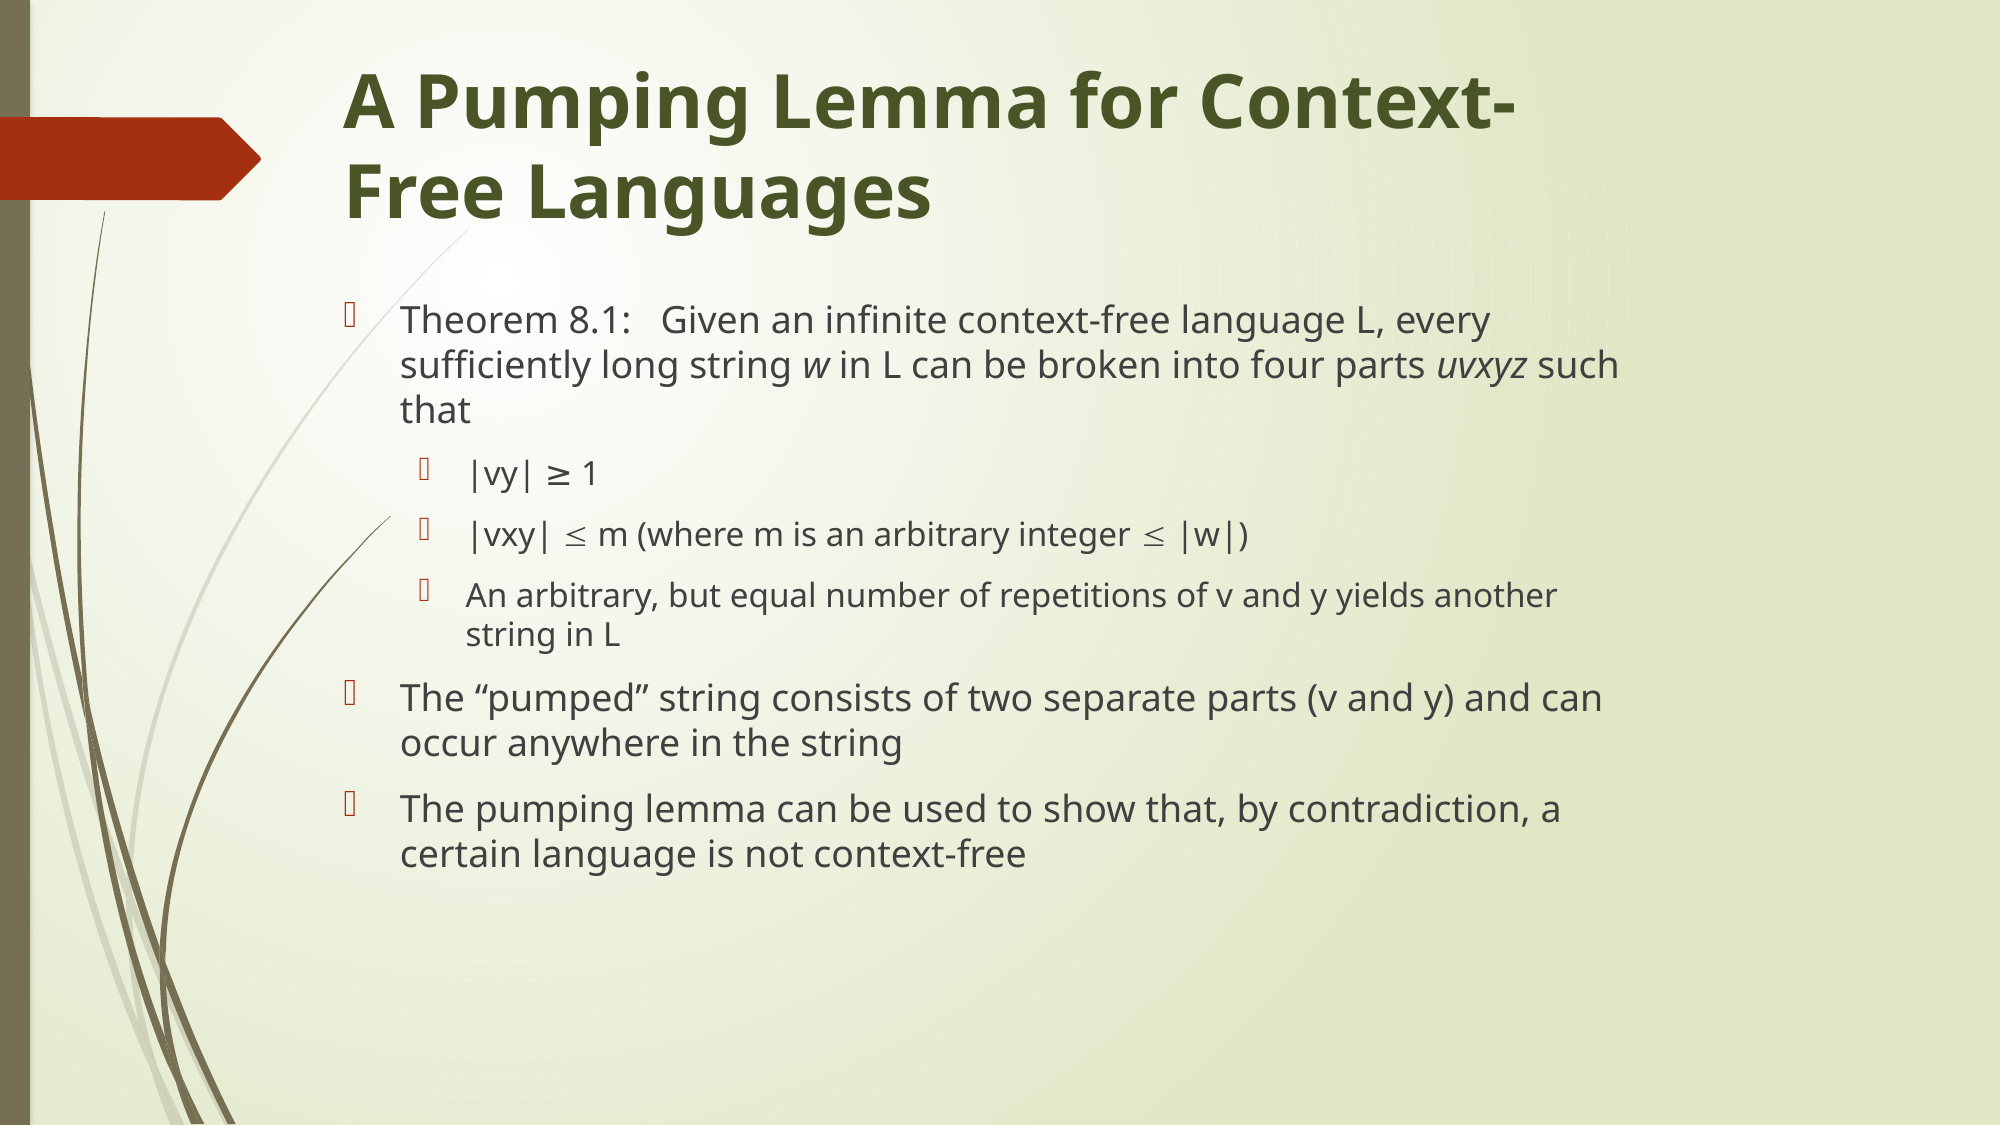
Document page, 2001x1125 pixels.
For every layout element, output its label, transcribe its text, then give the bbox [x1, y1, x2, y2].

list Theorem 8.1: Given an infinite context-free language L, every sufficiently long string w in L can be broken into four parts uvxyz such that |vy| ≥ 1 |vxy|  m (where m is an arbitrary integer  |w|) An arbitrary, but equal number of repetitions of v and y yields another string in L The “pumped” string consists of two separate parts (v and y) and can occur anywhere in the string The pumping lemma can be used to show that, by contradiction, a certain language is not context-free [328, 289, 1646, 1000]
title A Pumping Lemma for Context-Free Languages [328, 45, 1584, 255]
